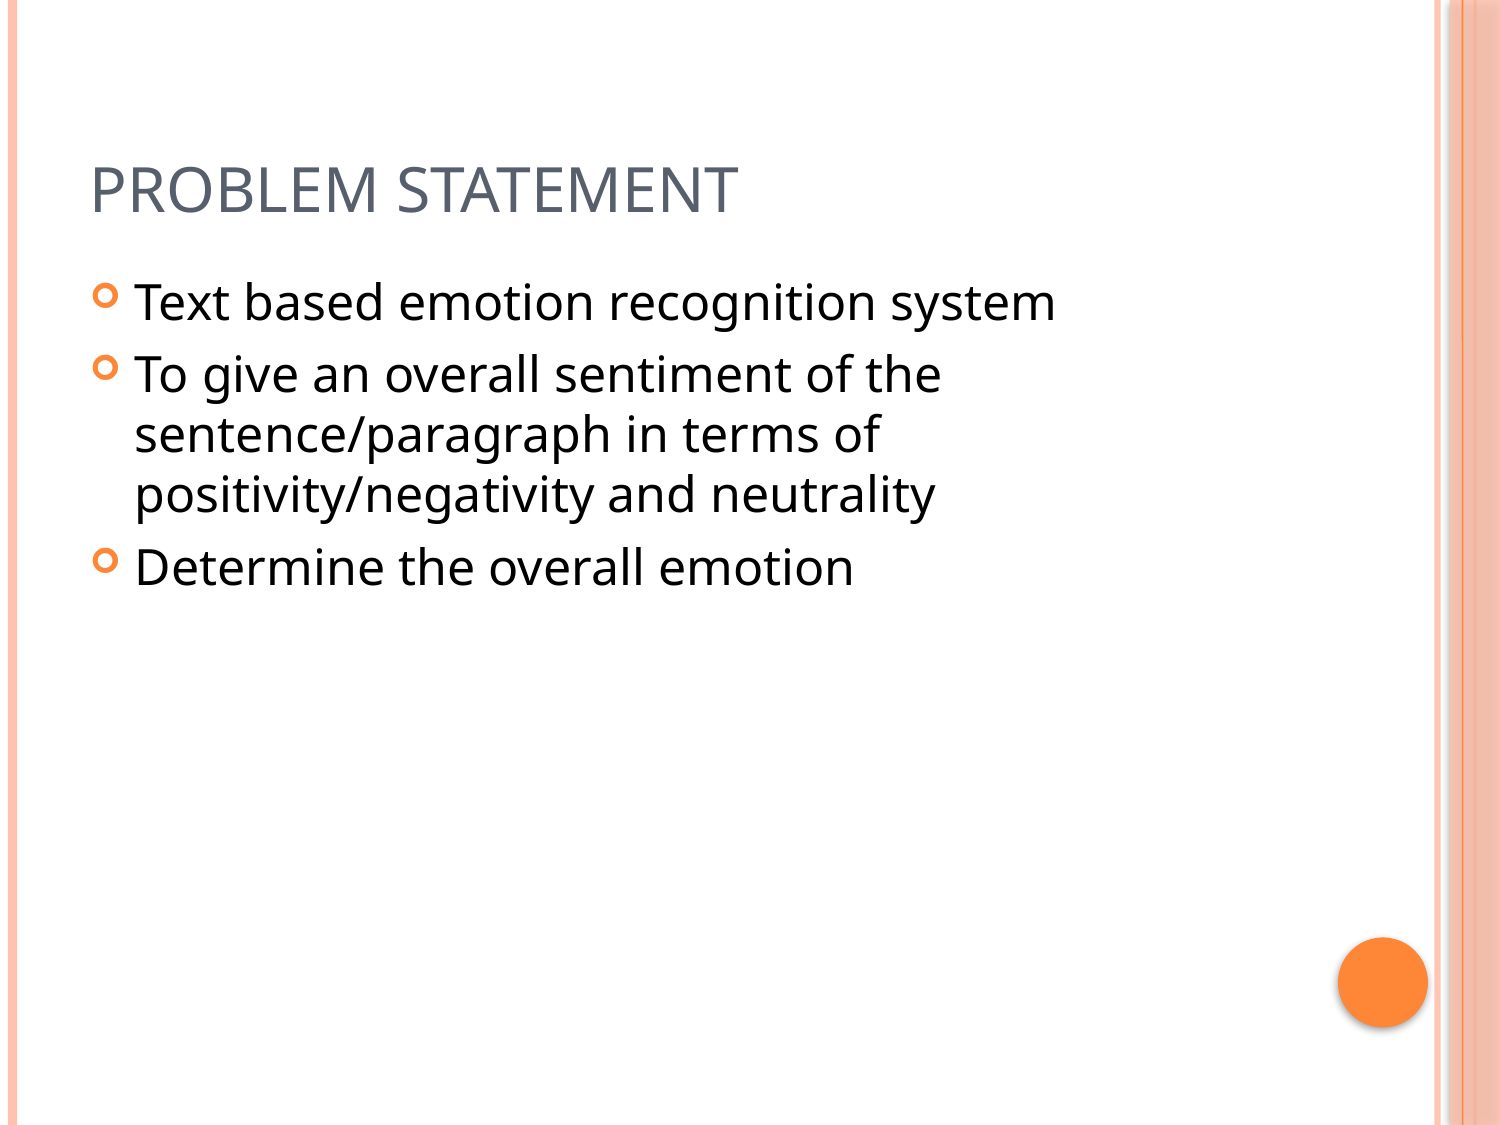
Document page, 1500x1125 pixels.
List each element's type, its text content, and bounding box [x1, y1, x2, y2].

title Problem Statement [75, 45, 1300, 233]
list Text based emotion recognition system To give an overall sentiment of the sentence/paragraph in terms of positivity/negativity and neutrality Determine the overall emotion [75, 262, 1300, 1062]
